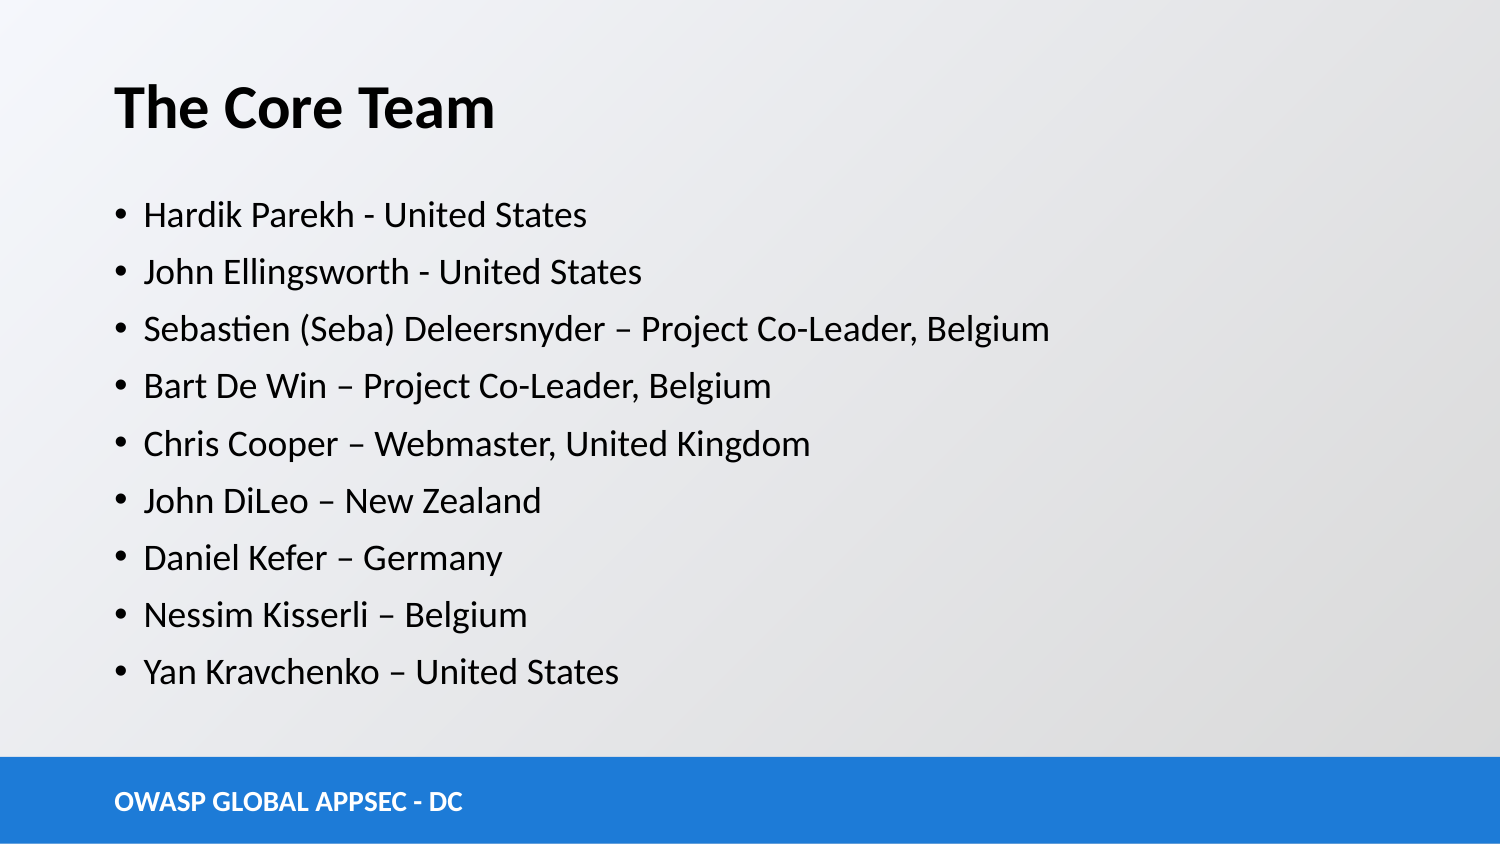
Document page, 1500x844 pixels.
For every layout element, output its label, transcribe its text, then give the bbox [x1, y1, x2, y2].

title The Core Team [103, 26, 1397, 190]
list Hardik Parekh - United States John Ellingsworth - United States Sebastien (Seba) Deleersnyder – Project Co-Leader, Belgium Bart De Win – Project Co-Leader, Belgium Chris Cooper – Webmaster, United Kingdom John DiLeo – New Zealand Daniel Kefer – Germany Nessim Kisserli – Belgium Yan Kravchenko – United States [103, 189, 1326, 713]
